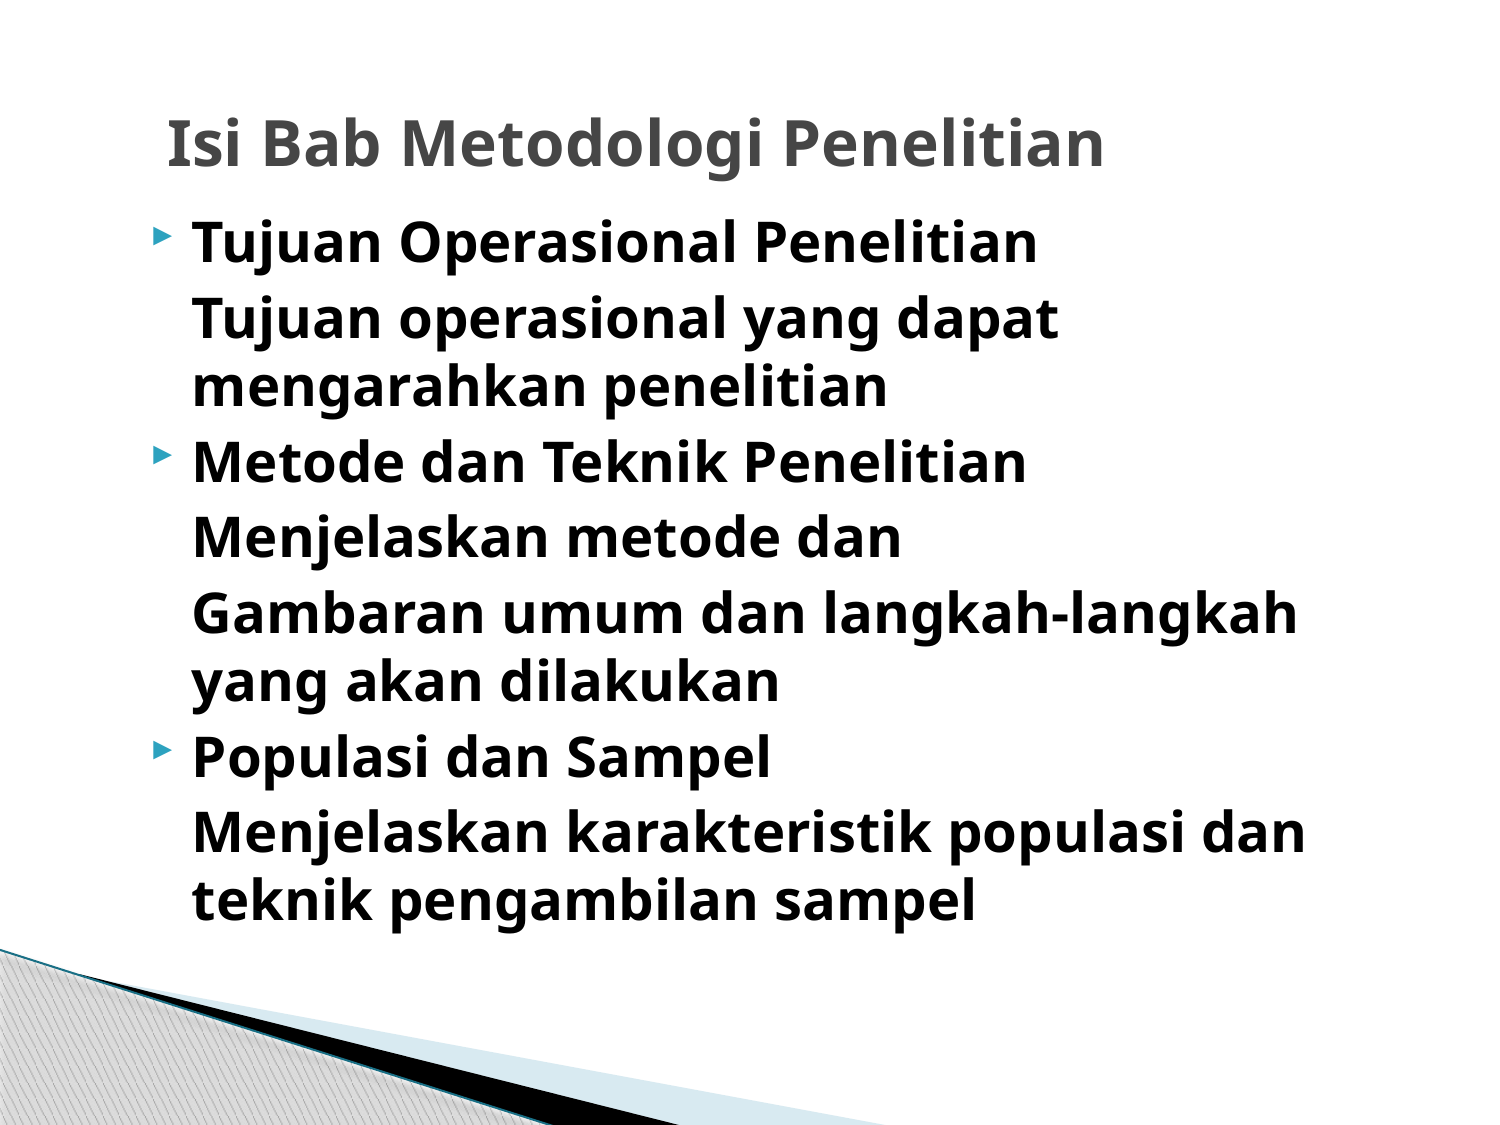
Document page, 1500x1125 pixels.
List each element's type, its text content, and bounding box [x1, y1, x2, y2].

list Tujuan Operasional Penelitian Tujuan operasional yang dapat mengarahkan penelitian Metode dan Teknik Penelitian Menjelaskan metode dan Gambaran umum dan langkah-langkah yang akan dilakukan Populasi dan Sampel Menjelaskan karakteristik populasi dan teknik pengambilan sampel [117, 199, 1407, 1008]
title Isi Bab Metodologi Penelitian [152, 93, 1407, 188]
